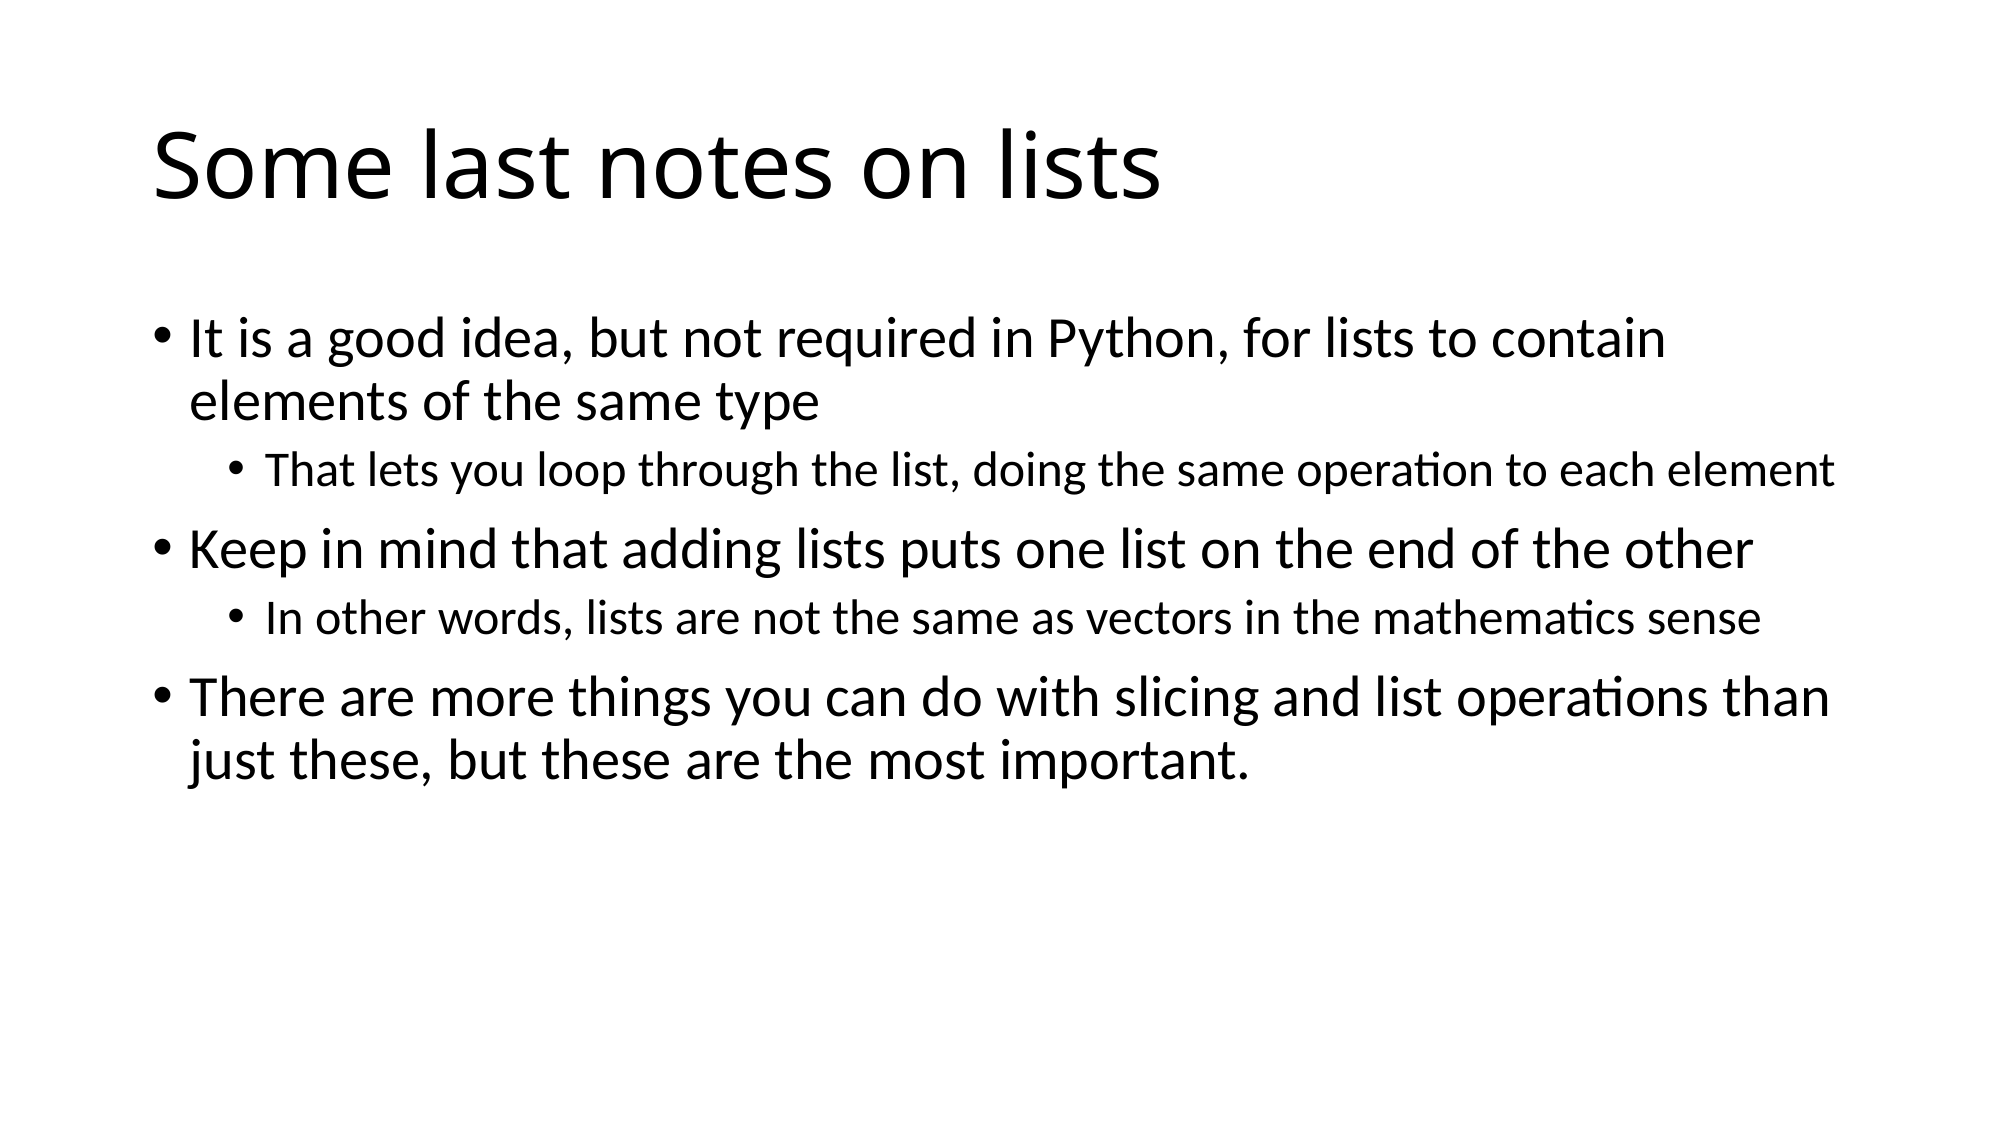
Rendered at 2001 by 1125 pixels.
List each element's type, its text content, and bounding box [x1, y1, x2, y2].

list It is a good idea, but not required in Python, for lists to contain elements of the same type That lets you loop through the list, doing the same operation to each element Keep in mind that adding lists puts one list on the end of the other In other words, lists are not the same as vectors in the mathematics sense There are more things you can do with slicing and list operations than just these, but these are the most important. [137, 299, 1863, 1014]
title Some last notes on lists [137, 59, 1863, 278]
